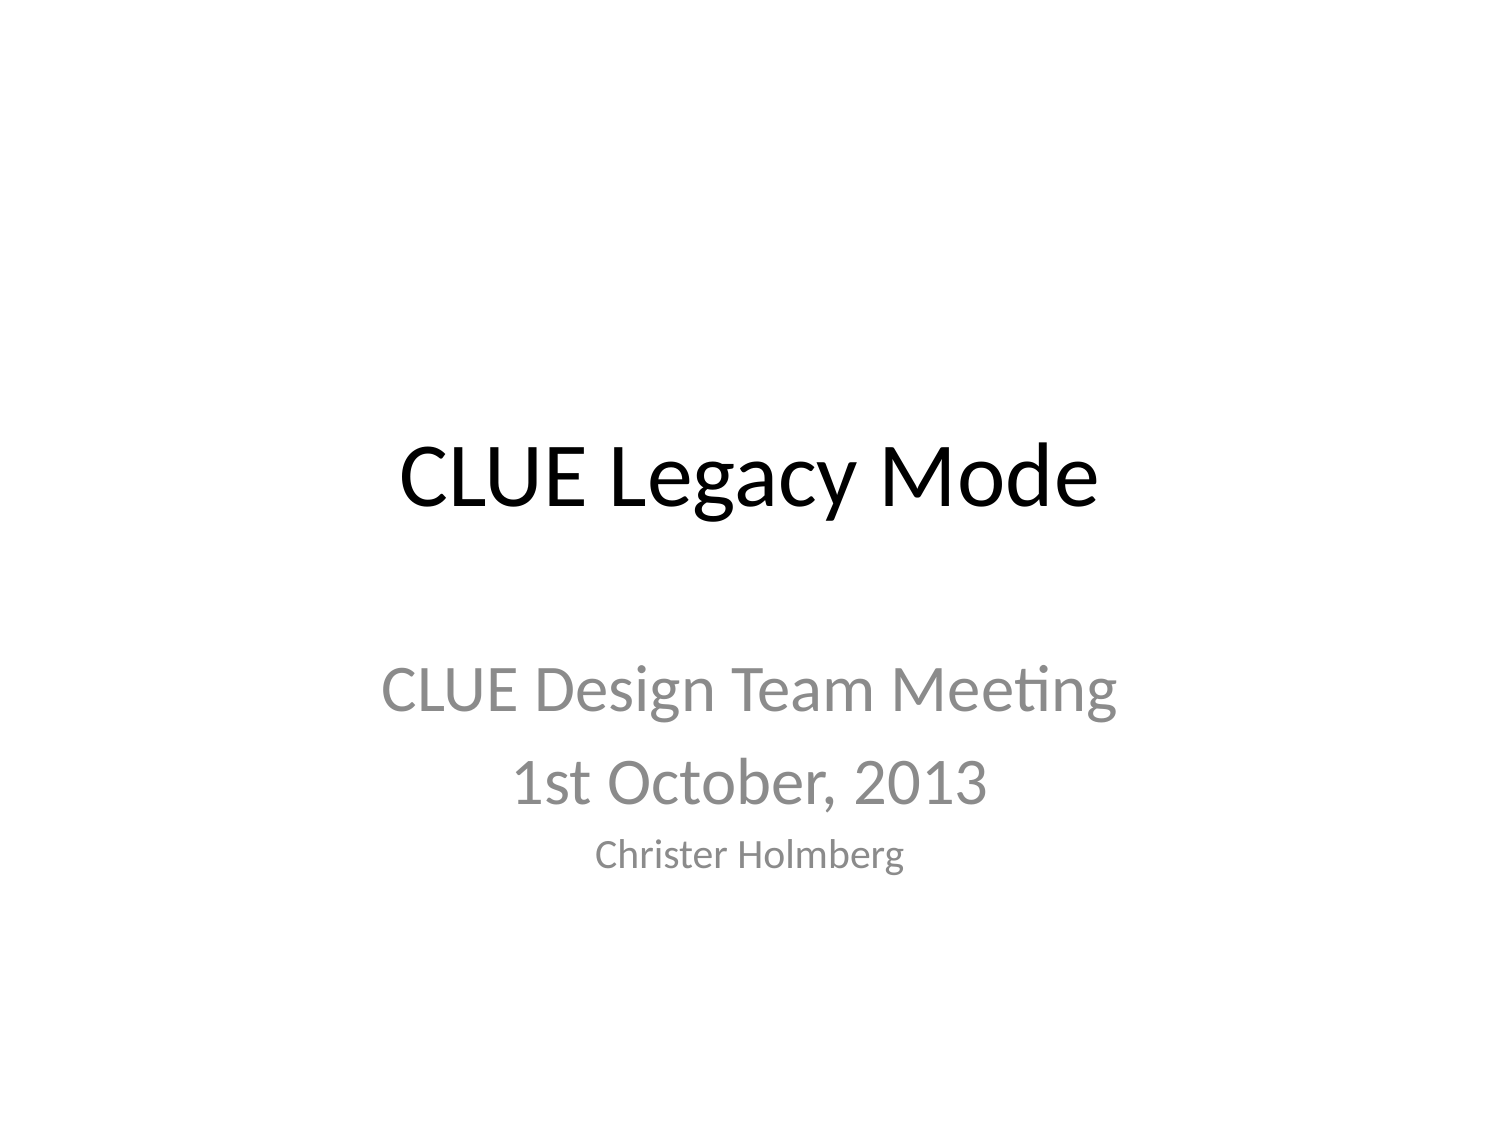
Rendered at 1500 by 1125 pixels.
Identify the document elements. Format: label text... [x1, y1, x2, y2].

title CLUE Legacy Mode [112, 349, 1388, 591]
subtitle CLUE Design Team Meeting 1st October, 2013 Christer Holmberg [225, 637, 1275, 925]
